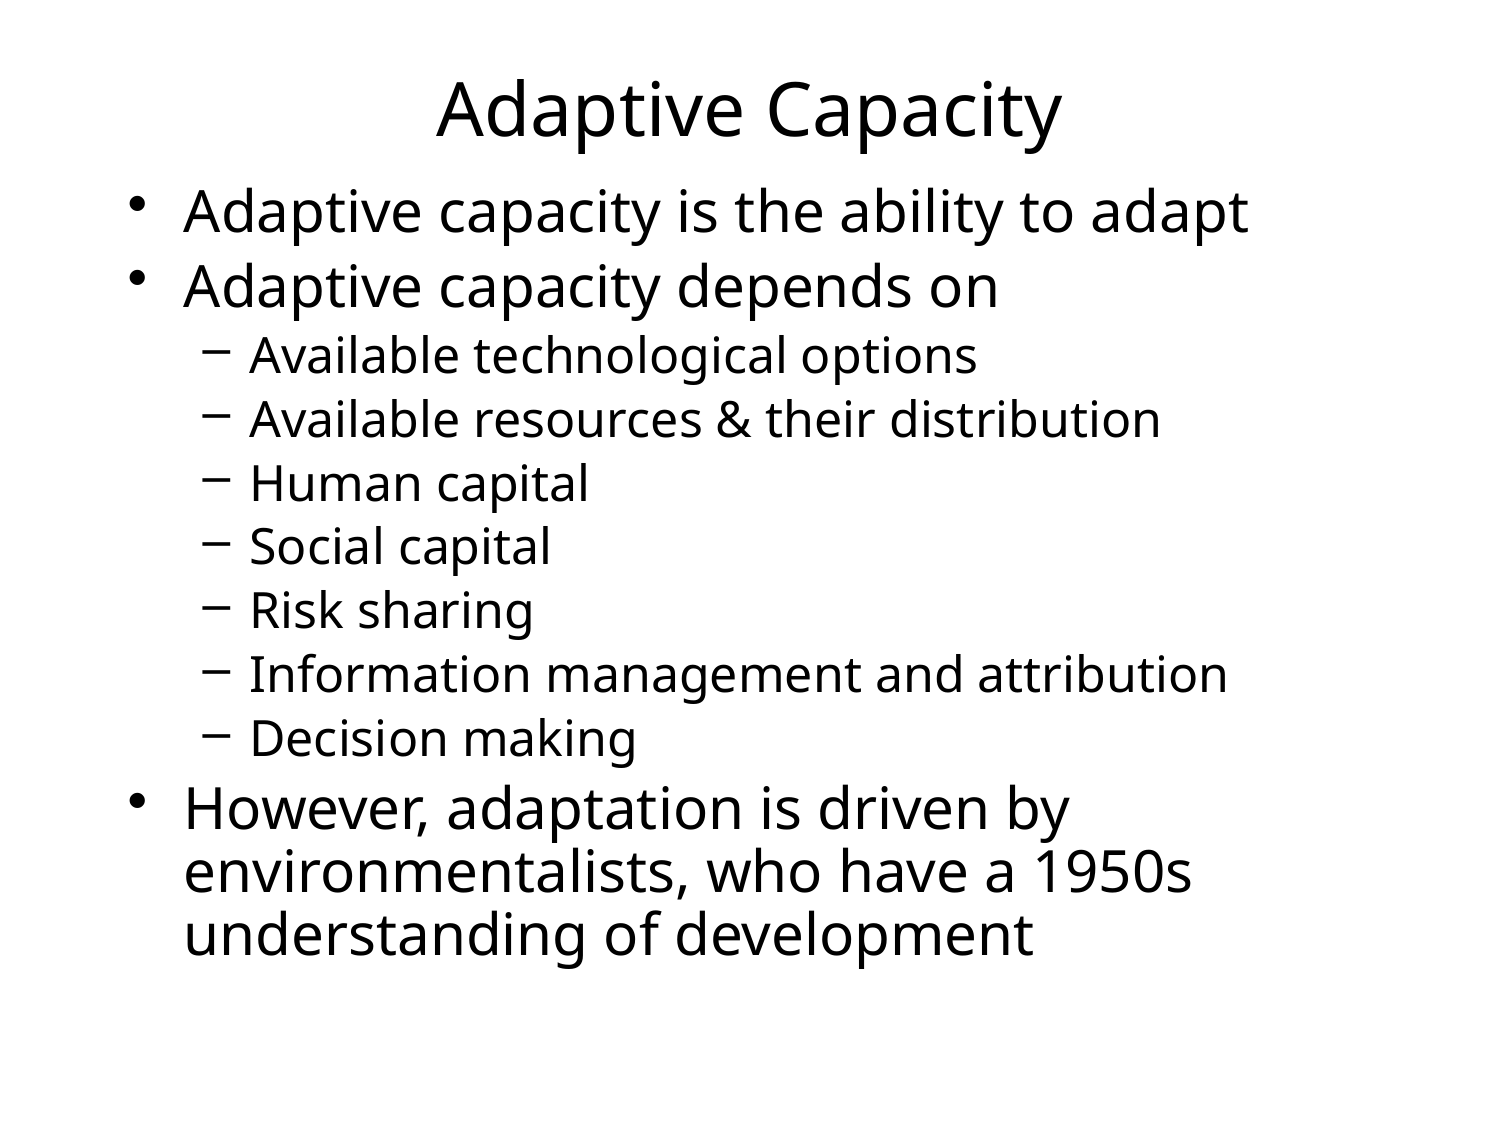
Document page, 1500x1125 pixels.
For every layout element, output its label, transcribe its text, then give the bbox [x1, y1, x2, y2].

title Adaptive Capacity [112, 12, 1388, 174]
list Adaptive capacity is the ability to adapt Adaptive capacity depends on Available technological options Available resources & their distribution Human capital Social capital Risk sharing Information management and attribution Decision making However, adaptation is driven by environmentalists, who have a 1950s understanding of development [112, 174, 1388, 1063]
